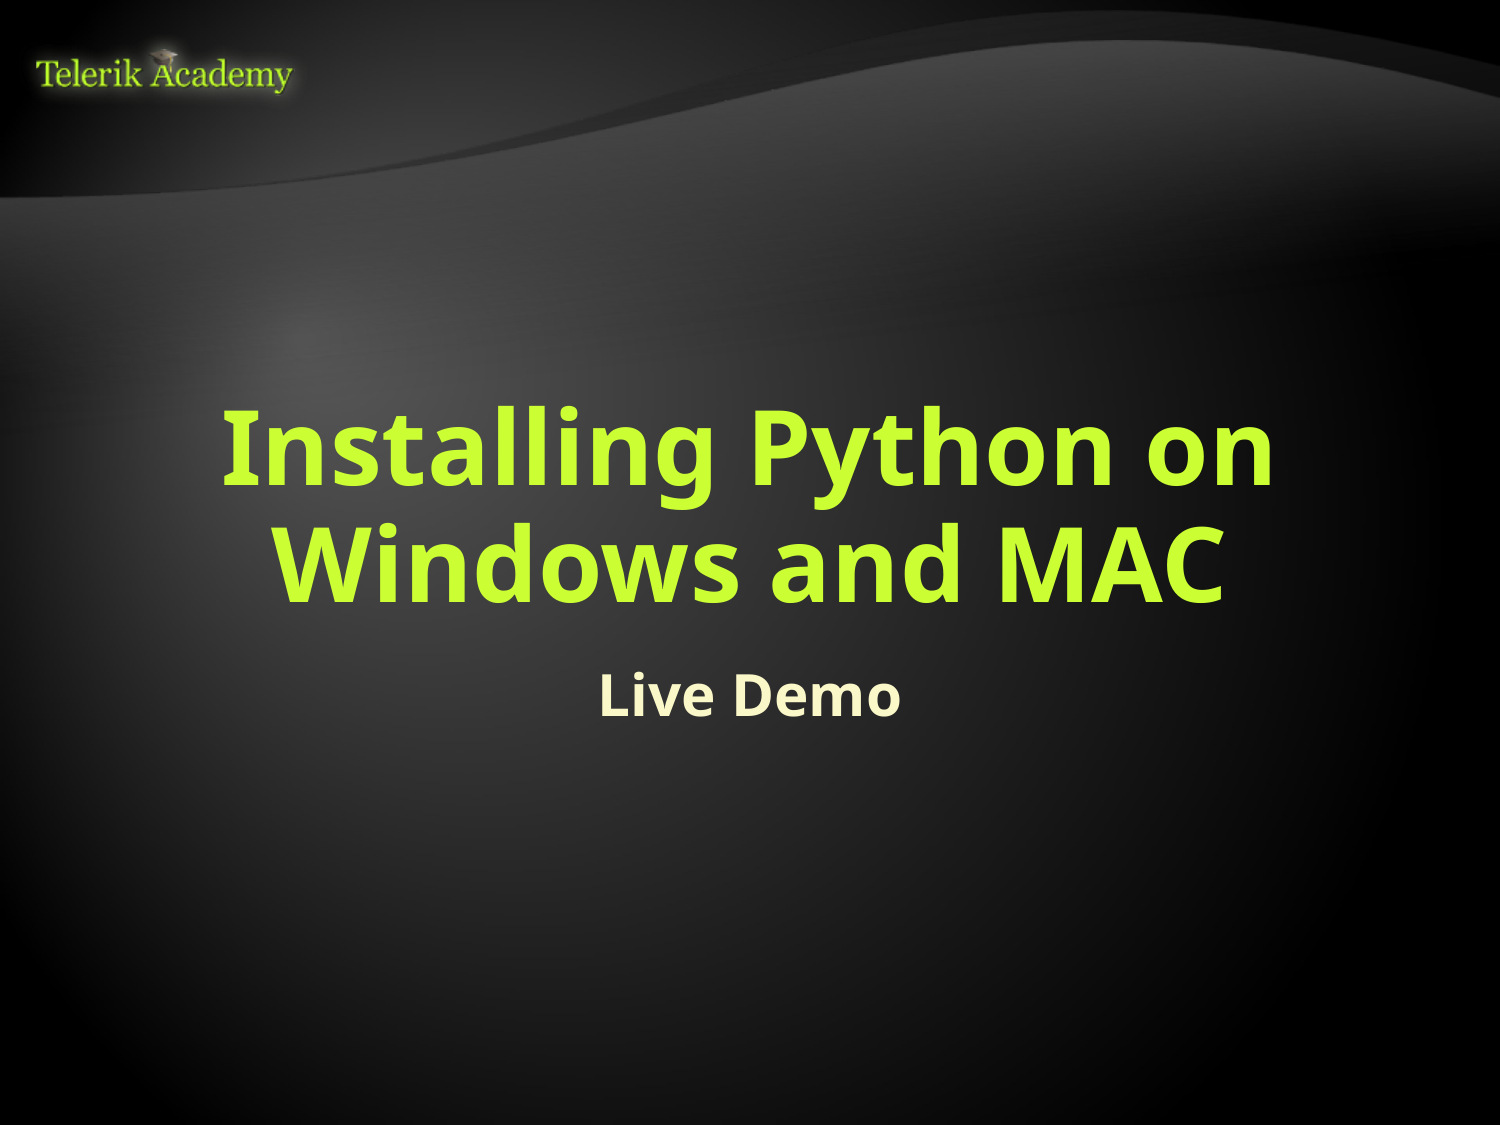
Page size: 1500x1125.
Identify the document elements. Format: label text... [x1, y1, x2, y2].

subtitle Live Demo [99, 646, 1400, 740]
picture [0, 0, 1500, 1125]
title Installing Python on Windows and MAC [99, 450, 1400, 563]
